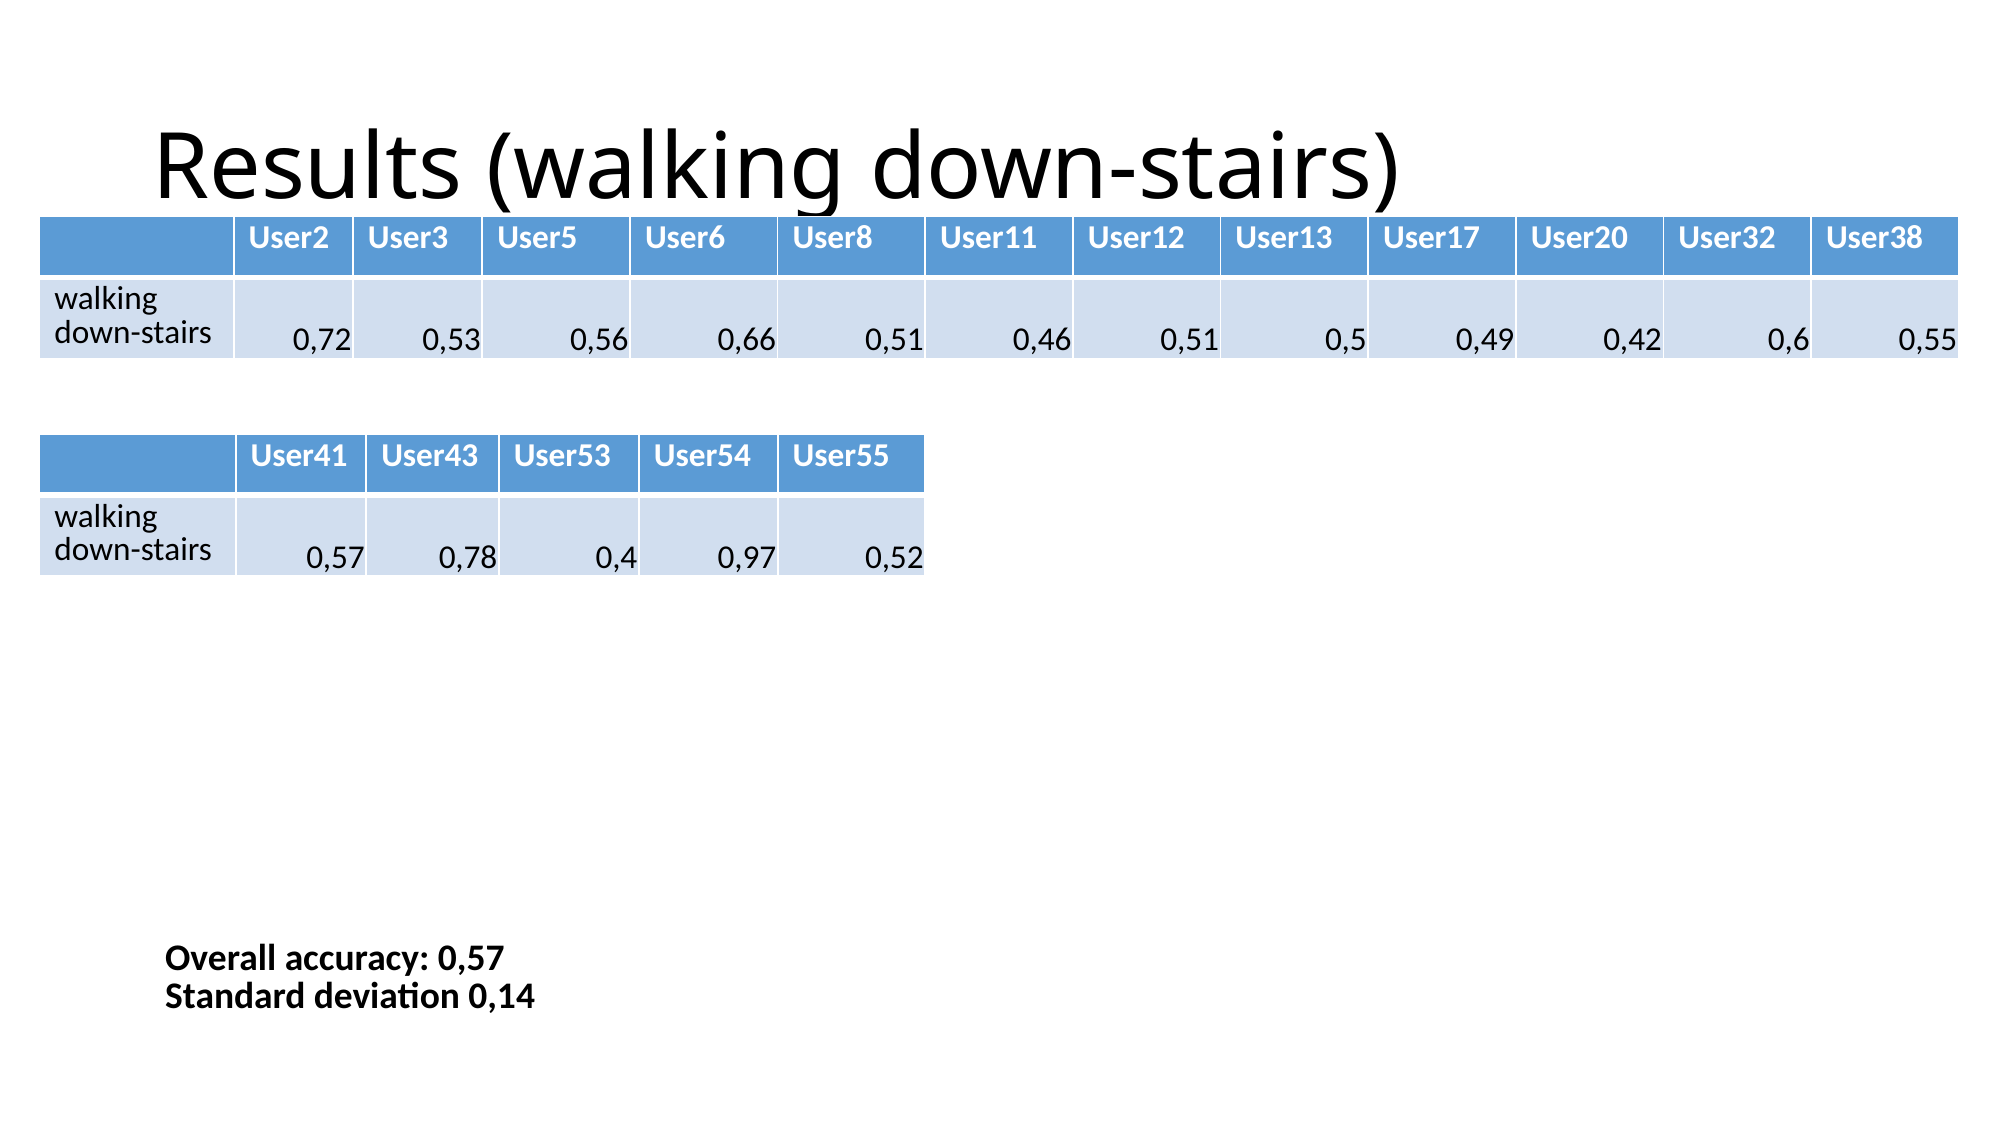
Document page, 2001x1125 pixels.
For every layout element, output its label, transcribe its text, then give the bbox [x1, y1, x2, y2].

table_header User43 [367, 435, 498, 492]
table_header User12 [1074, 217, 1220, 275]
table_header User38 [1812, 217, 1958, 275]
table_cell 0,42 [1517, 280, 1663, 358]
table_cell walking down-stairs [40, 280, 233, 358]
table_header User53 [500, 435, 638, 492]
table_header User20 [1517, 217, 1663, 275]
table_header User17 [1369, 217, 1515, 275]
table_header User54 [640, 435, 777, 492]
table_header User55 [779, 435, 924, 492]
table_header User41 [237, 435, 365, 492]
table_cell 0,5 [1221, 280, 1367, 358]
table_cell 0,72 [235, 280, 352, 358]
table_header User11 [926, 217, 1072, 275]
table_cell 0,53 [354, 280, 481, 358]
table_cell 0,51 [1074, 280, 1220, 358]
table_cell 0,97 [640, 498, 777, 575]
table_header User3 [354, 217, 481, 275]
table_header User5 [483, 217, 629, 275]
table_cell 0,55 [1812, 280, 1958, 358]
table_header [40, 217, 233, 275]
table_header User6 [631, 217, 777, 275]
table_cell 0,51 [778, 280, 924, 358]
table_cell walking down-stairs [40, 498, 235, 575]
table_cell 0,66 [631, 280, 777, 358]
table_cell 0,49 [1369, 280, 1515, 358]
table_cell 0,56 [483, 280, 629, 358]
table_header User13 [1221, 217, 1367, 275]
table_cell 0,46 [926, 280, 1072, 358]
table_header User8 [778, 217, 924, 275]
table_cell 0,52 [779, 498, 924, 575]
title Results (walking down-stairs) [137, 59, 1863, 216]
table_cell 0,78 [367, 498, 498, 575]
table_header [40, 435, 235, 492]
table_cell 0,4 [500, 498, 638, 575]
table_header User32 [1664, 217, 1810, 275]
table_cell 0,6 [1664, 280, 1810, 358]
table_header User2 [235, 217, 352, 275]
text_box Overall accuracy: 0,57 Standard deviation 0,14 [150, 871, 1876, 1089]
table_cell 0,57 [237, 498, 365, 575]
